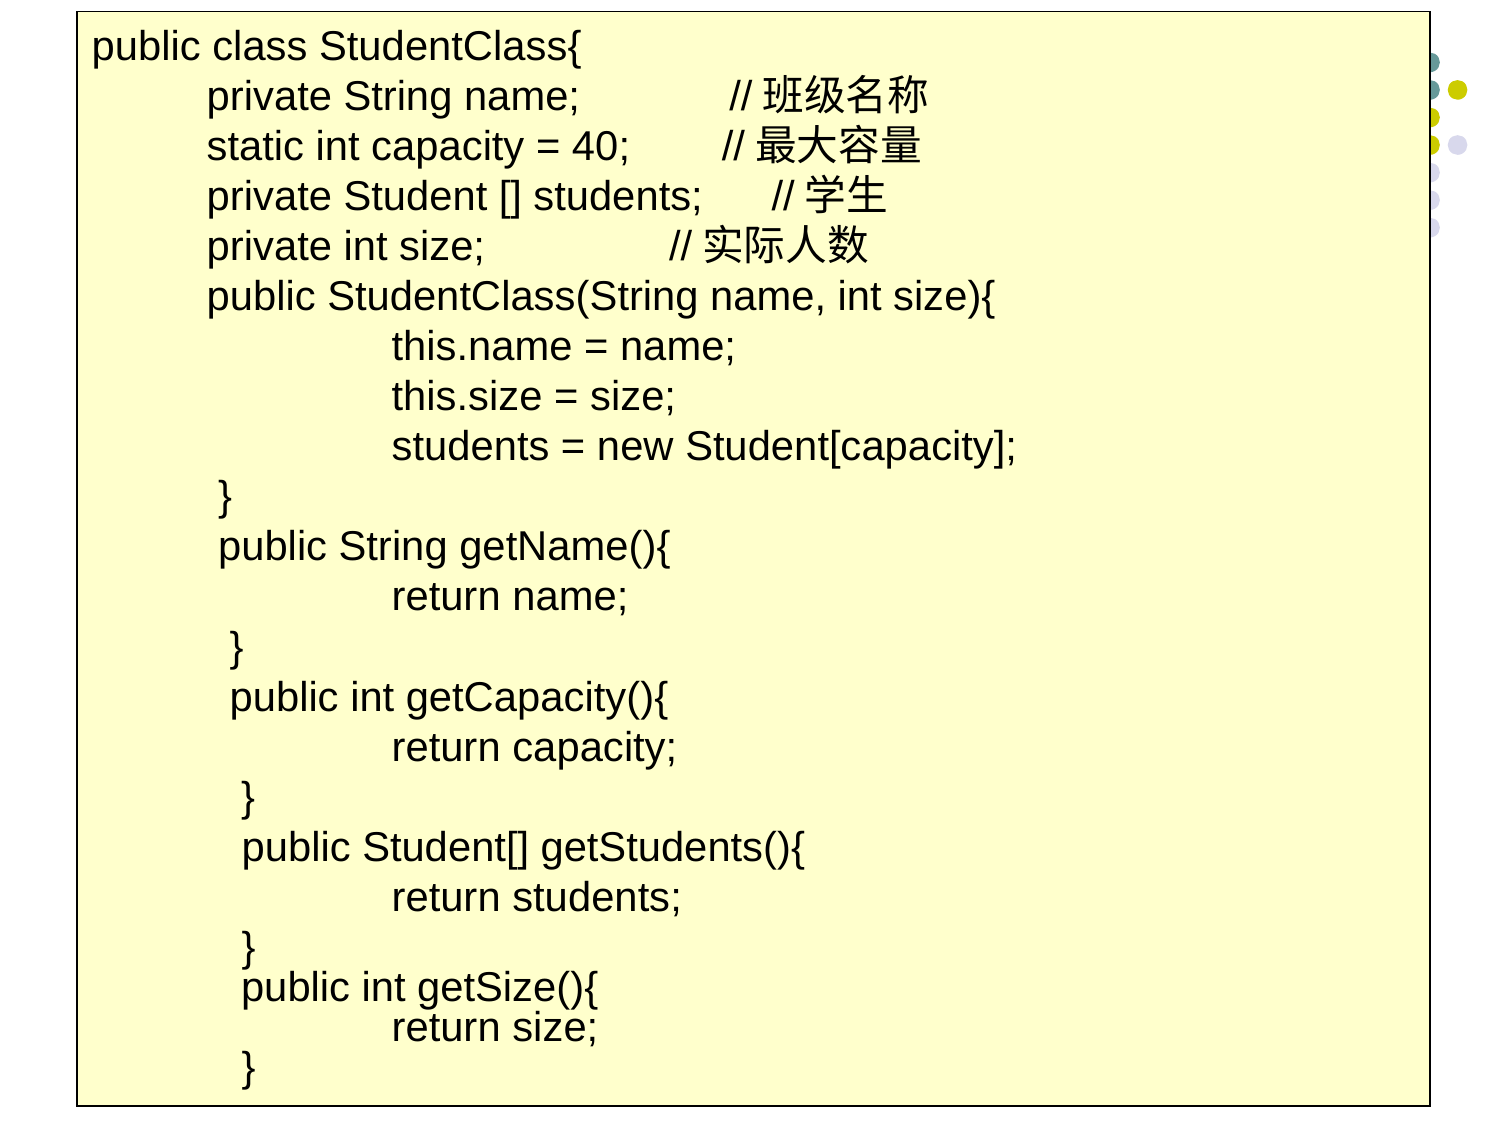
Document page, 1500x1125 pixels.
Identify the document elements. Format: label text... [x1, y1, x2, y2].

text_box public class StudentClass{ private String name; //班级名称 static int capacity = 40; //最大容量 private Student [] students; //学生 private int size; //实际人数 public StudentClass(String name, int size){ this.name = name; this.size = size; students = new Student[capacity]; } public String getName(){ return name; } public int getCapacity(){ return capacity; } public Student[] getStudents(){ return students; } public int getSize(){ return size; } [76, 11, 1431, 1106]
